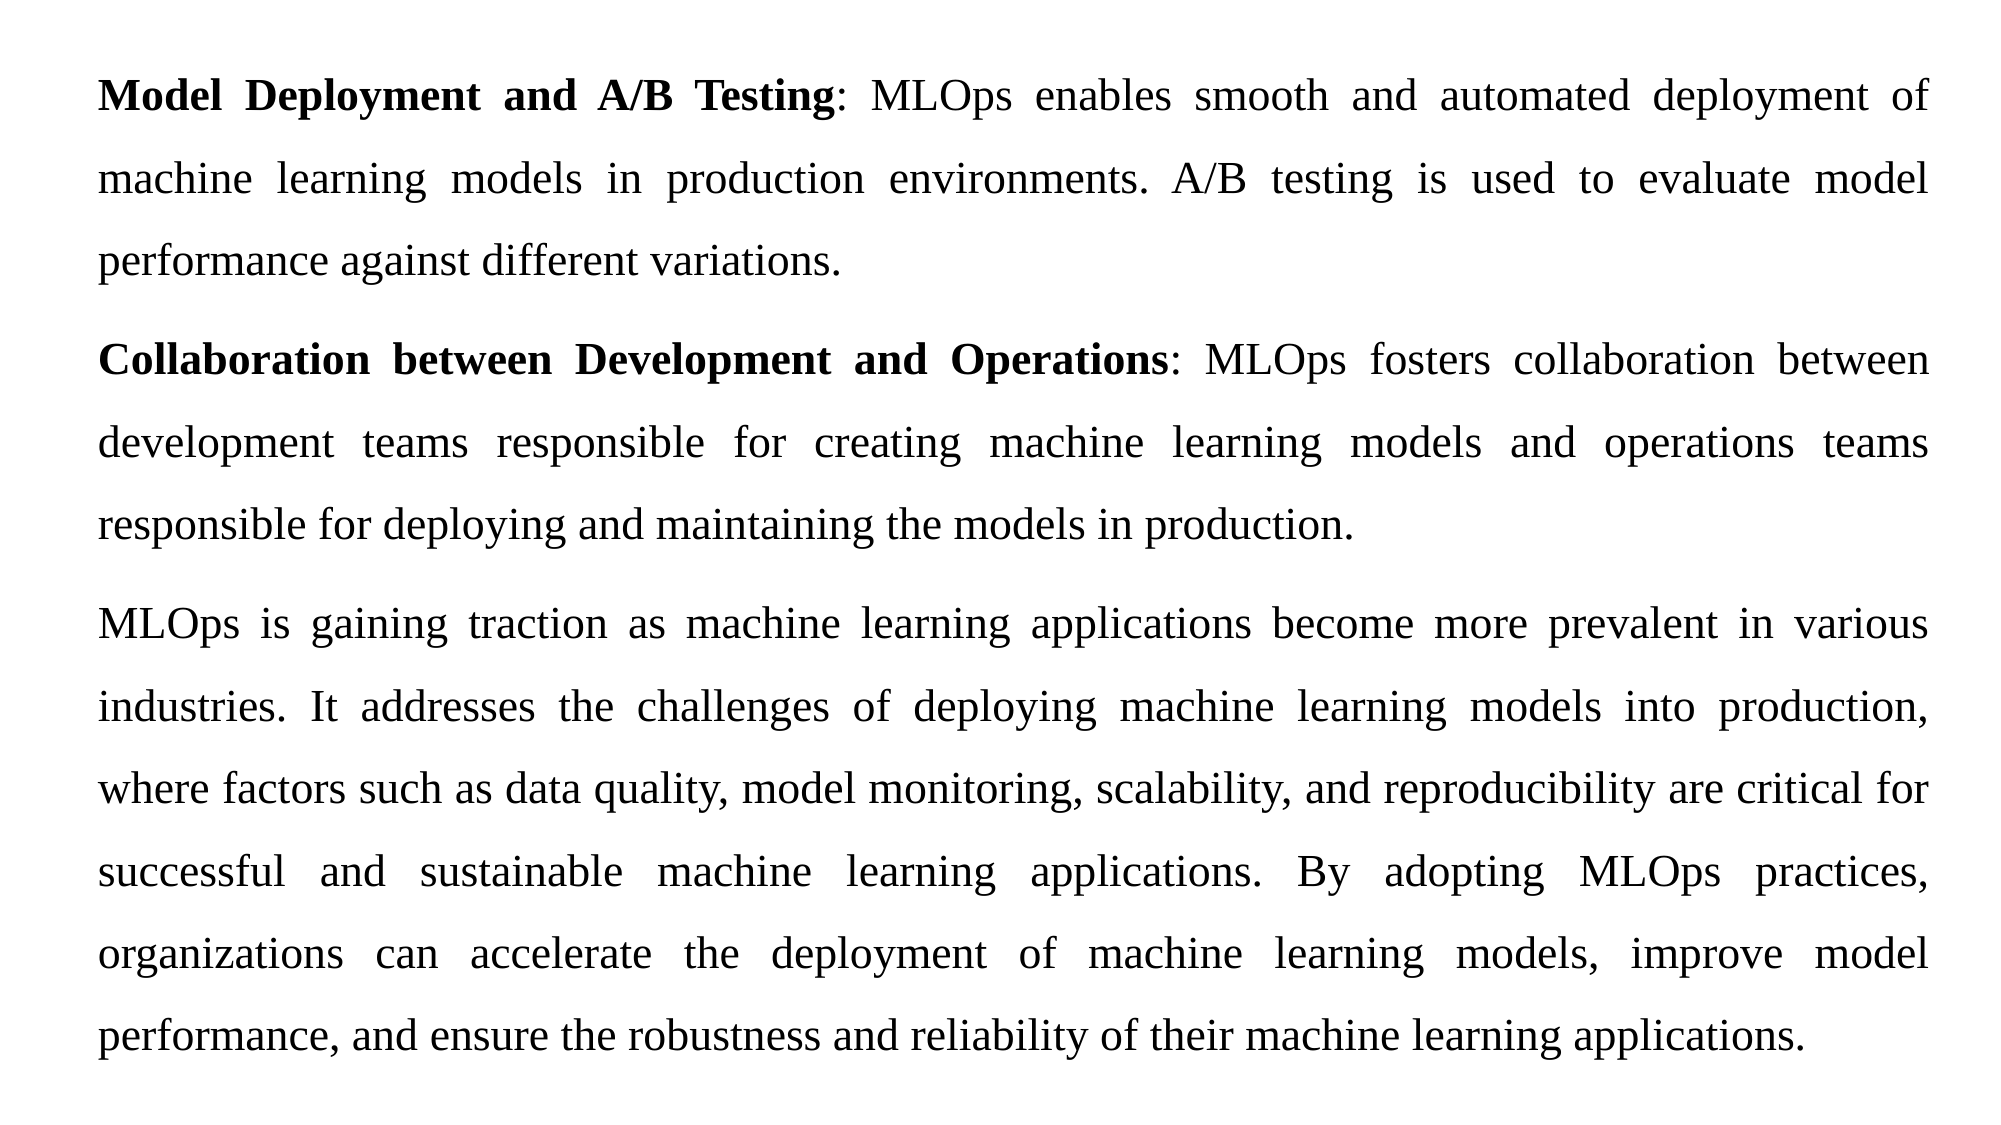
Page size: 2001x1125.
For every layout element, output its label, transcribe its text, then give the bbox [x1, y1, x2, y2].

text_box Model Deployment and A/B Testing: MLOps enables smooth and automated deployment of machine learning models in production environments. A/B testing is used to evaluate model performance against different variations. Collaboration between Development and Operations: MLOps fosters collaboration between development teams responsible for creating machine learning models and operations teams responsible for deploying and maintaining the models in production. MLOps is gaining traction as machine learning applications become more prevalent in various industries. It addresses the challenges of deploying machine learning models into production, where factors such as data quality, model monitoring, scalability, and reproducibility are critical for successful and sustainable machine learning applications. By adopting MLOps practices, organizations can accelerate the deployment of machine learning models, improve model performance, and ensure the robustness and reliability of their machine learning applications. [83, 30, 1946, 1068]
